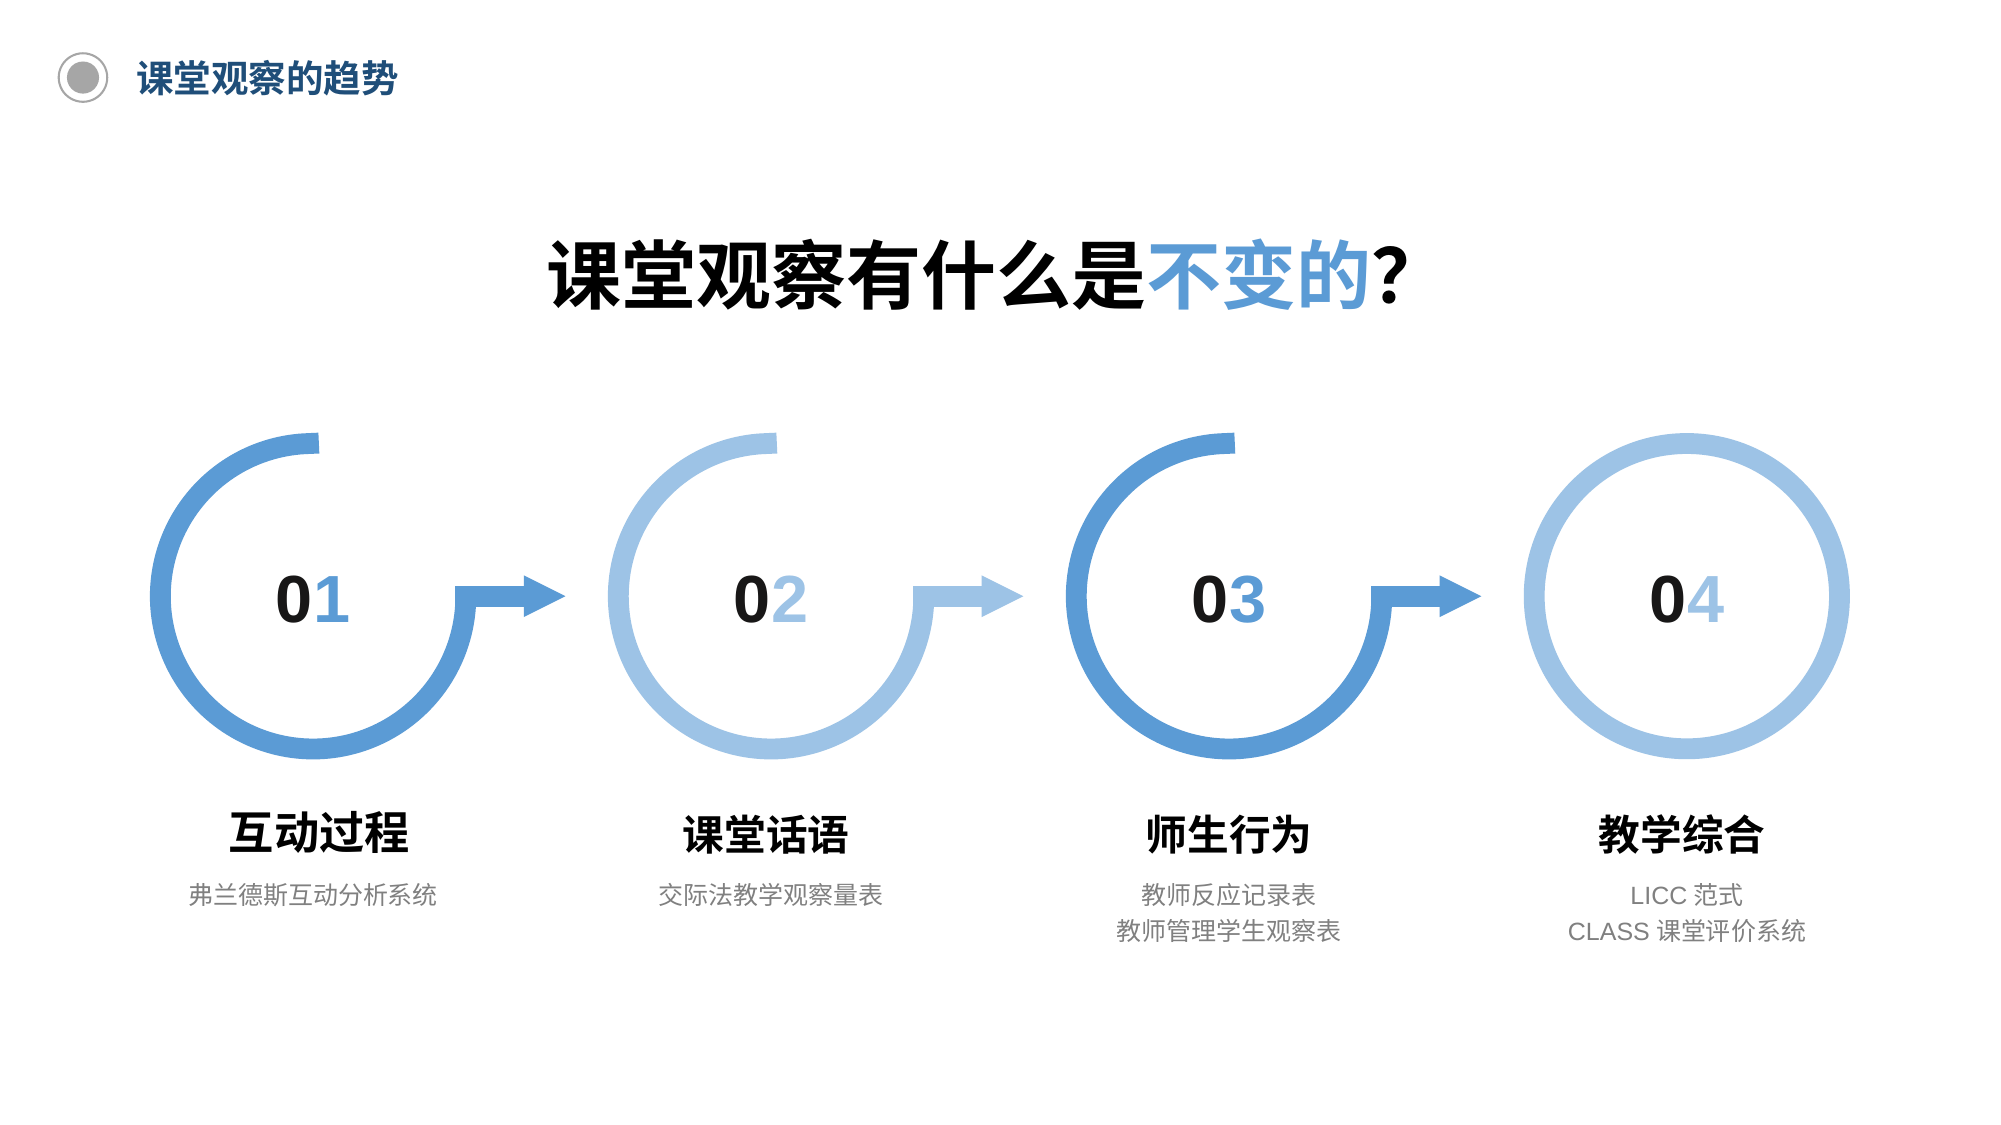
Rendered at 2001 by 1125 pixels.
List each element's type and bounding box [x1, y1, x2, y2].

text_box [58, 47, 548, 108]
text_box [107, 219, 1887, 994]
